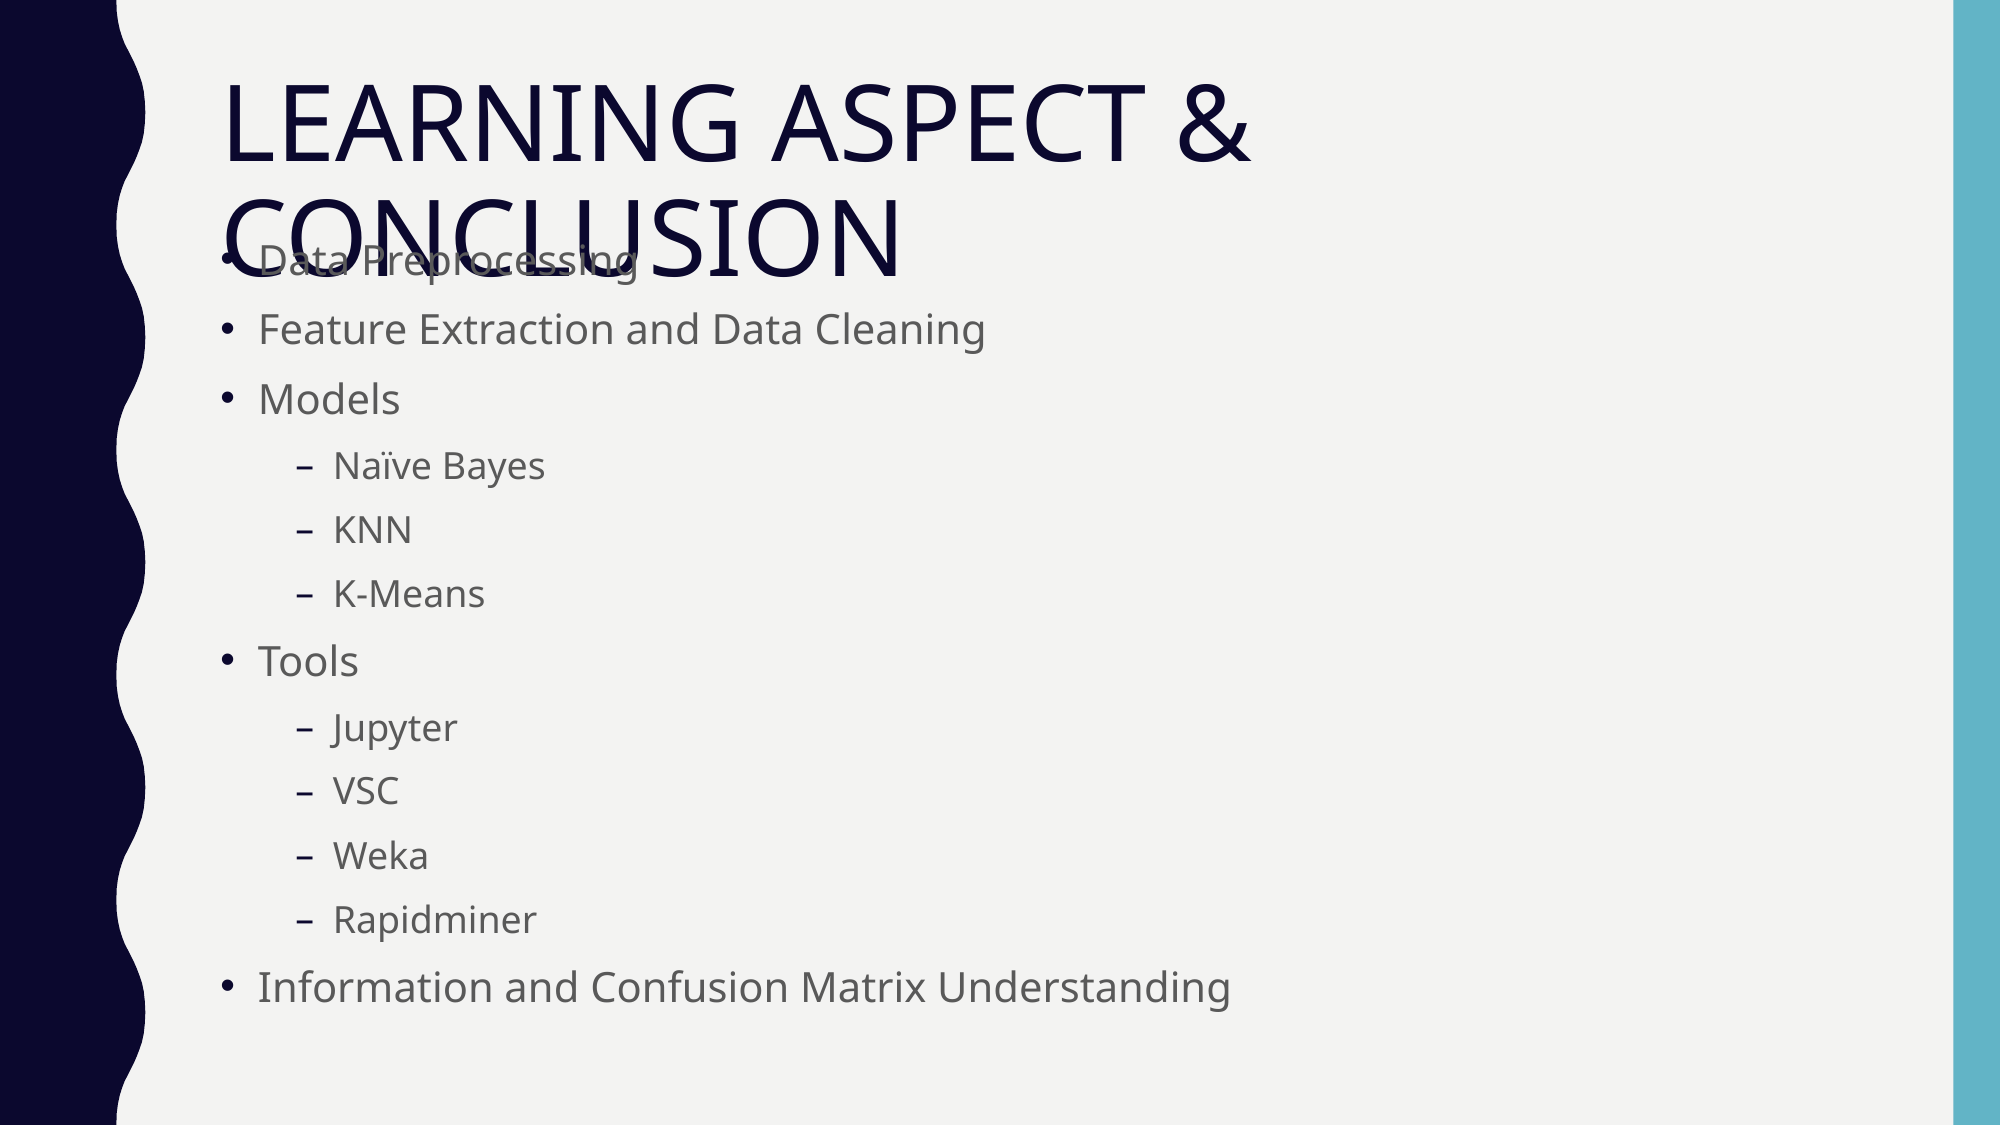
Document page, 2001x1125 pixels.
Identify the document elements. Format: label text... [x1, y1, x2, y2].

list Data Preprocessing Feature Extraction and Data Cleaning Models Naïve Bayes KNN K-Means Tools Jupyter VSC Weka Rapidminer Information and Confusion Matrix Understanding [205, 220, 1875, 1086]
title LEARNING ASPECT & CONCLUSION [205, 62, 1875, 220]
